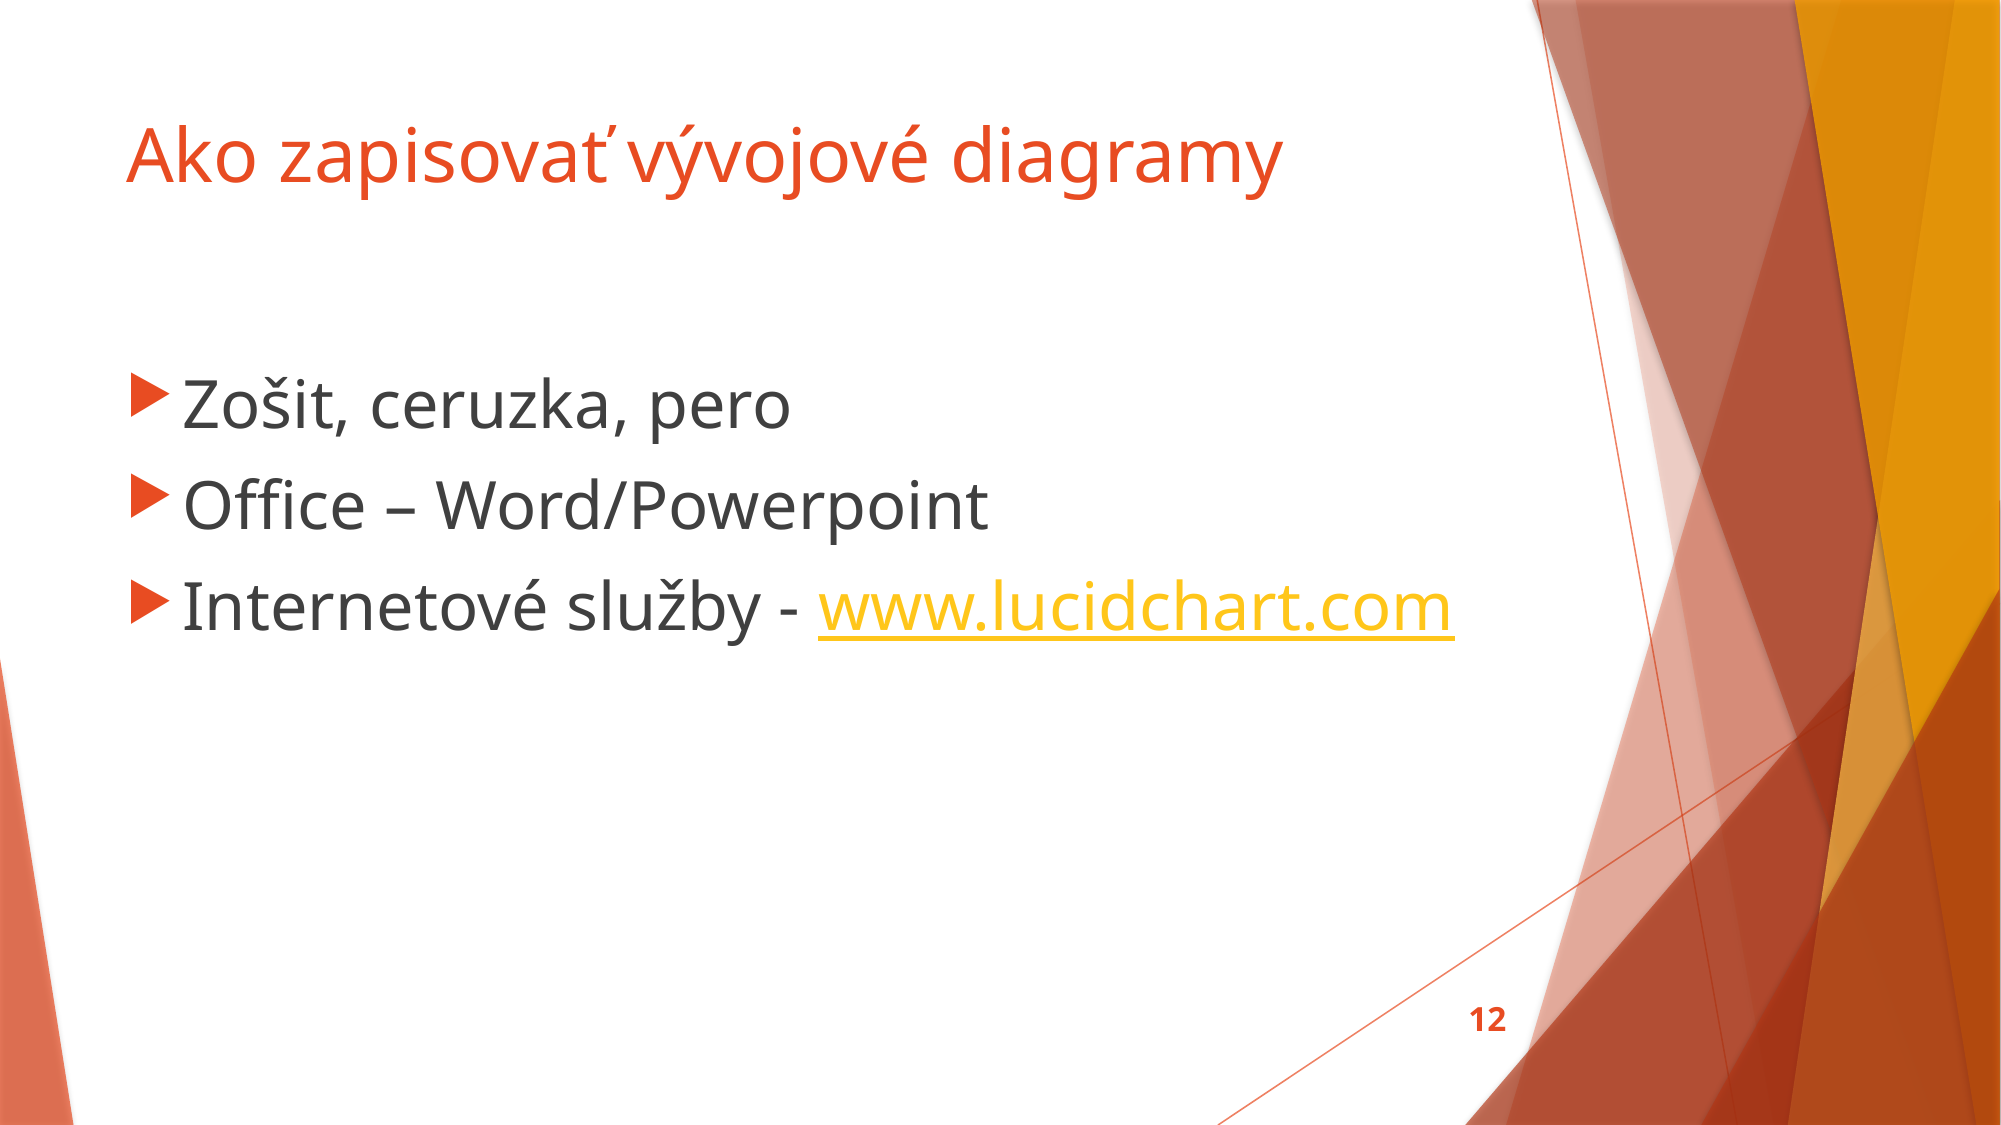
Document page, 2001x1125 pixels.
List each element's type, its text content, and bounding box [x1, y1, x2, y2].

list Zošit, ceruzka, pero Office – Word/Powerpoint Internetové služby - www.lucidchart.com [111, 354, 1522, 992]
title Ako zapisovať vývojové diagramy [111, 99, 1522, 317]
slide_number 12 [1409, 992, 1522, 1051]
